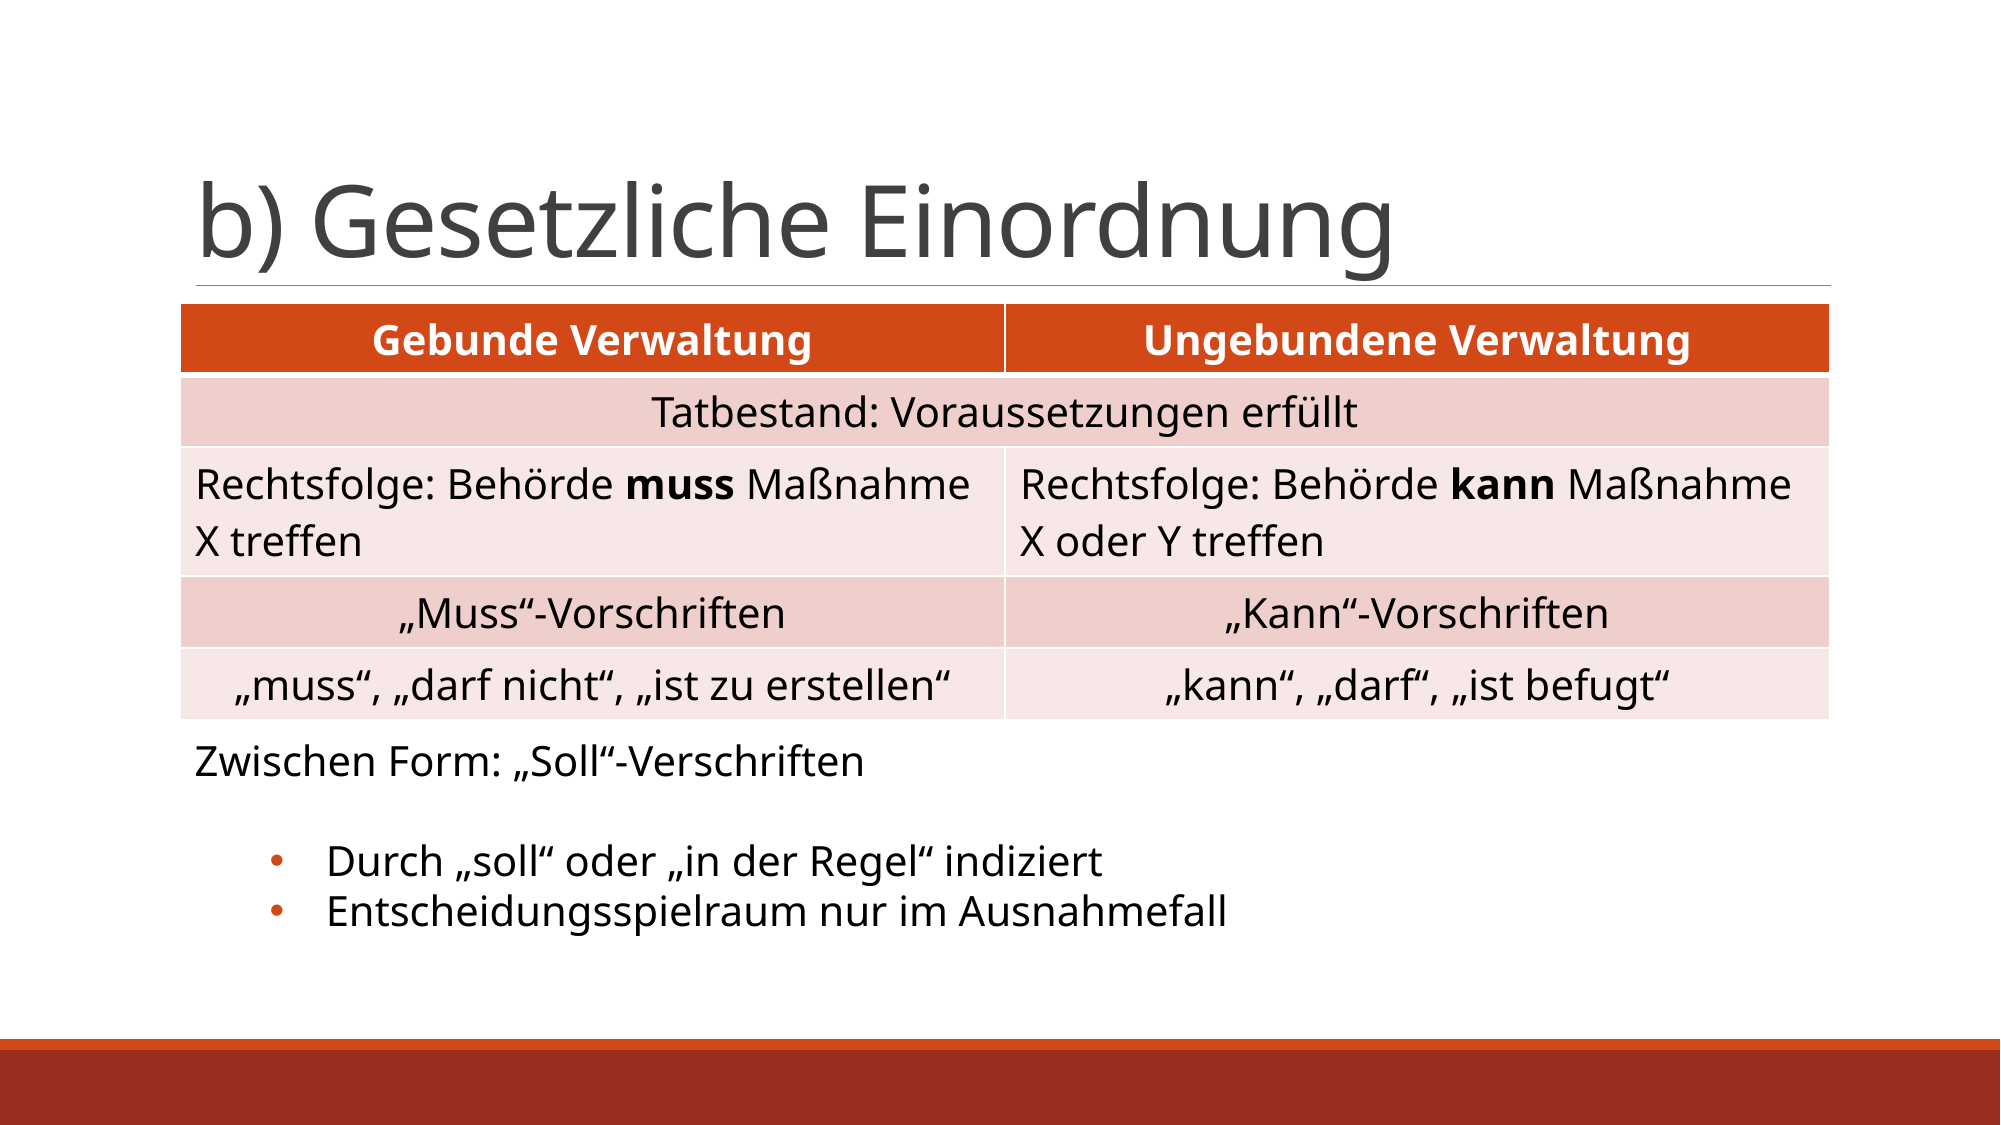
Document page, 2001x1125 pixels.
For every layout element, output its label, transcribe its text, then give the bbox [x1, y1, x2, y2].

text_box Zwischen Form: „Soll“-Verschriften Durch „soll“ oder „in der Regel“ indiziert Entscheidungsspielraum nur im Ausnahmefall [179, 727, 1830, 943]
table_header Ungebundene Verwaltung [1006, 304, 1829, 372]
table_cell „kann“, „darf“, „ist befugt“ [1006, 649, 1829, 719]
title b) Gesetzliche Einordnung [180, 47, 1830, 285]
table_cell Rechtsfolge: Behörde kann Maßnahme X oder Y treffen [1006, 448, 1829, 575]
table_header Gebunde Verwaltung [181, 304, 1004, 372]
table_cell Rechtsfolge: Behörde muss Maßnahme X treffen [181, 448, 1004, 575]
table_cell „muss“, „darf nicht“, „ist zu erstellen“ [181, 649, 1004, 719]
table_cell Tatbestand: Voraussetzungen erfüllt [181, 378, 1829, 446]
table_cell „Muss“-Vorschriften [181, 577, 1004, 647]
table_cell „Kann“-Vorschriften [1006, 577, 1829, 647]
